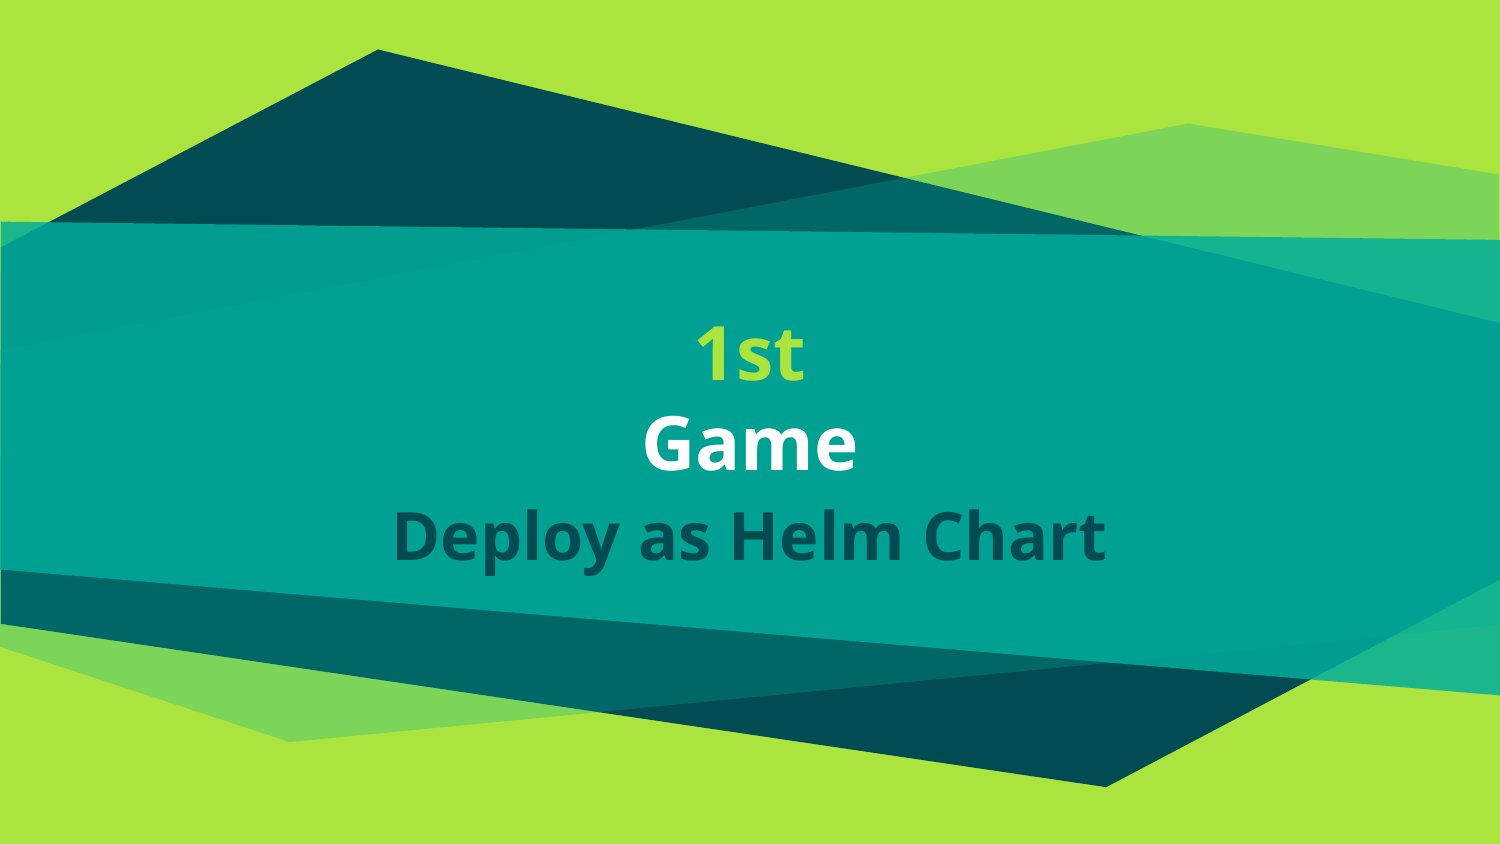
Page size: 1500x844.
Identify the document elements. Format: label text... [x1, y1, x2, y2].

title 1st Game [297, 309, 1203, 478]
subtitle Deploy as Helm Chart [297, 478, 1203, 608]
